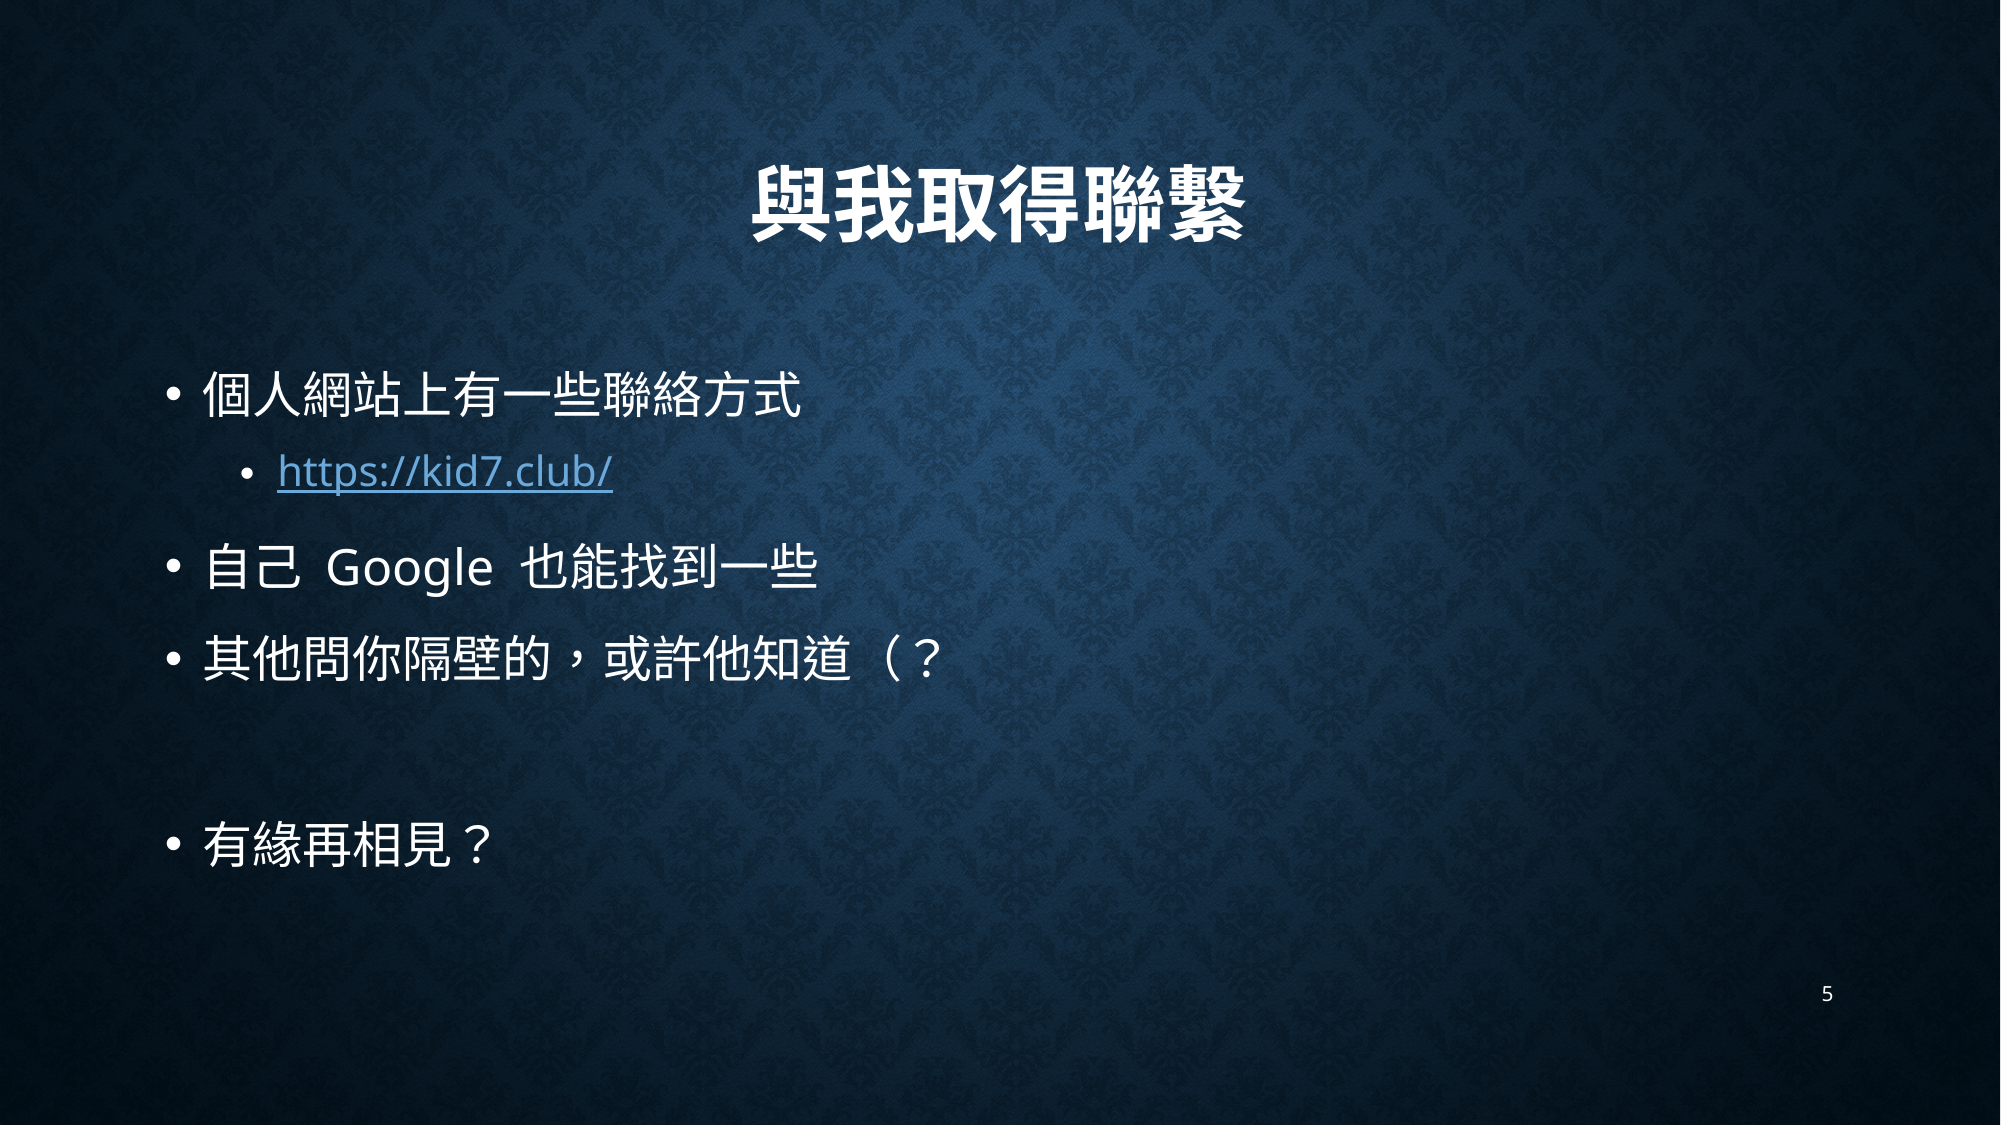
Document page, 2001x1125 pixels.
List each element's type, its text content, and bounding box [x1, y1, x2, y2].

slide_number 5 [1724, 965, 1849, 1025]
title 與我取得聯繫 [149, 99, 1849, 318]
list 個人網站上有一些聯絡方式 https://kid7.club/ 自己 Google 也能找到一些 其他問你隔壁的，或許他知道（？ 有緣再相見？ [149, 343, 1849, 950]
